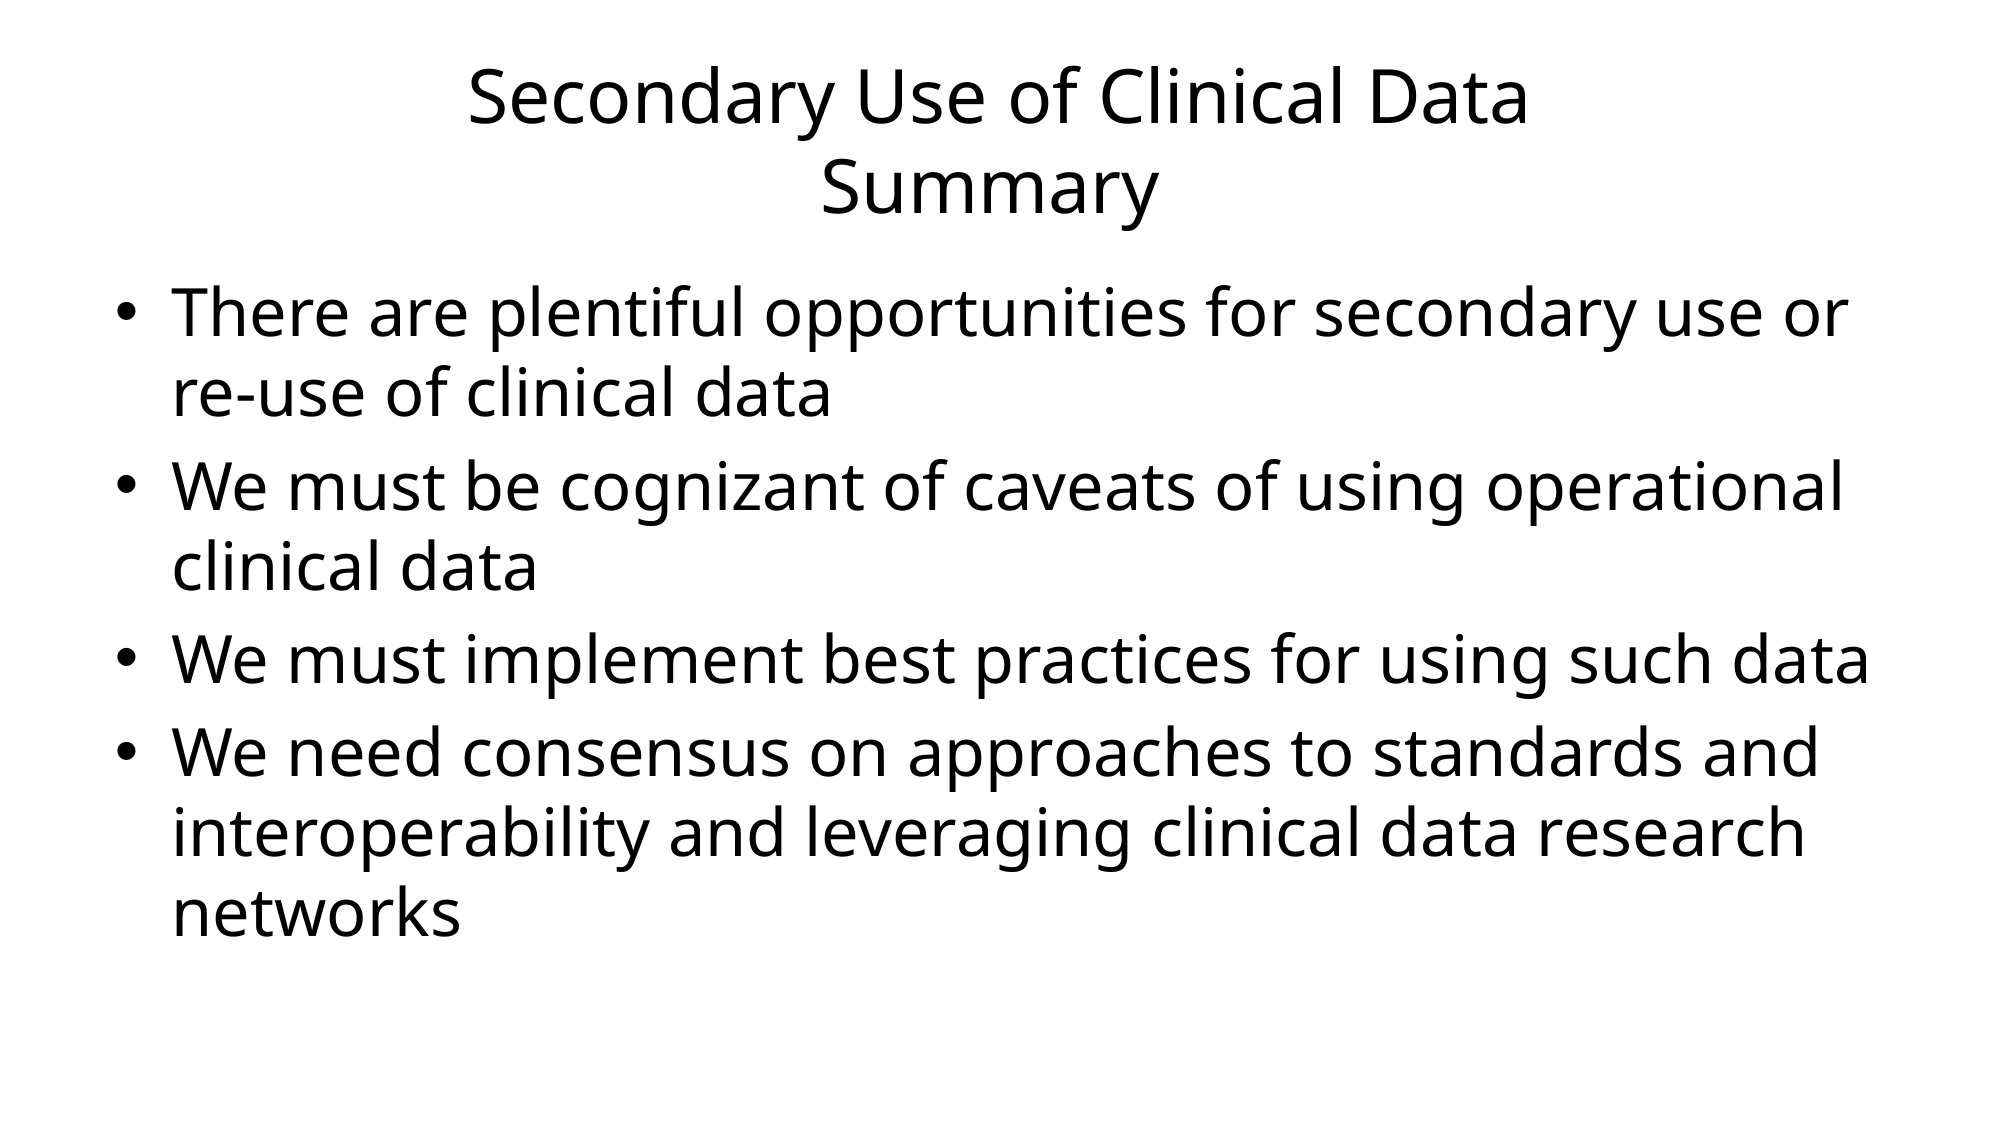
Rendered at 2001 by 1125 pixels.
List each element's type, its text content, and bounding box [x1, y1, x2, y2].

list There are plentiful opportunities for secondary use or re-use of clinical data We must be cognizant of caveats of using operational clinical data We must implement best practices for using such data We need consensus on approaches to standards and interoperability and leveraging clinical data research networks [99, 262, 1900, 1013]
title Secondary Use of Clinical Data Summary [99, 45, 1900, 233]
